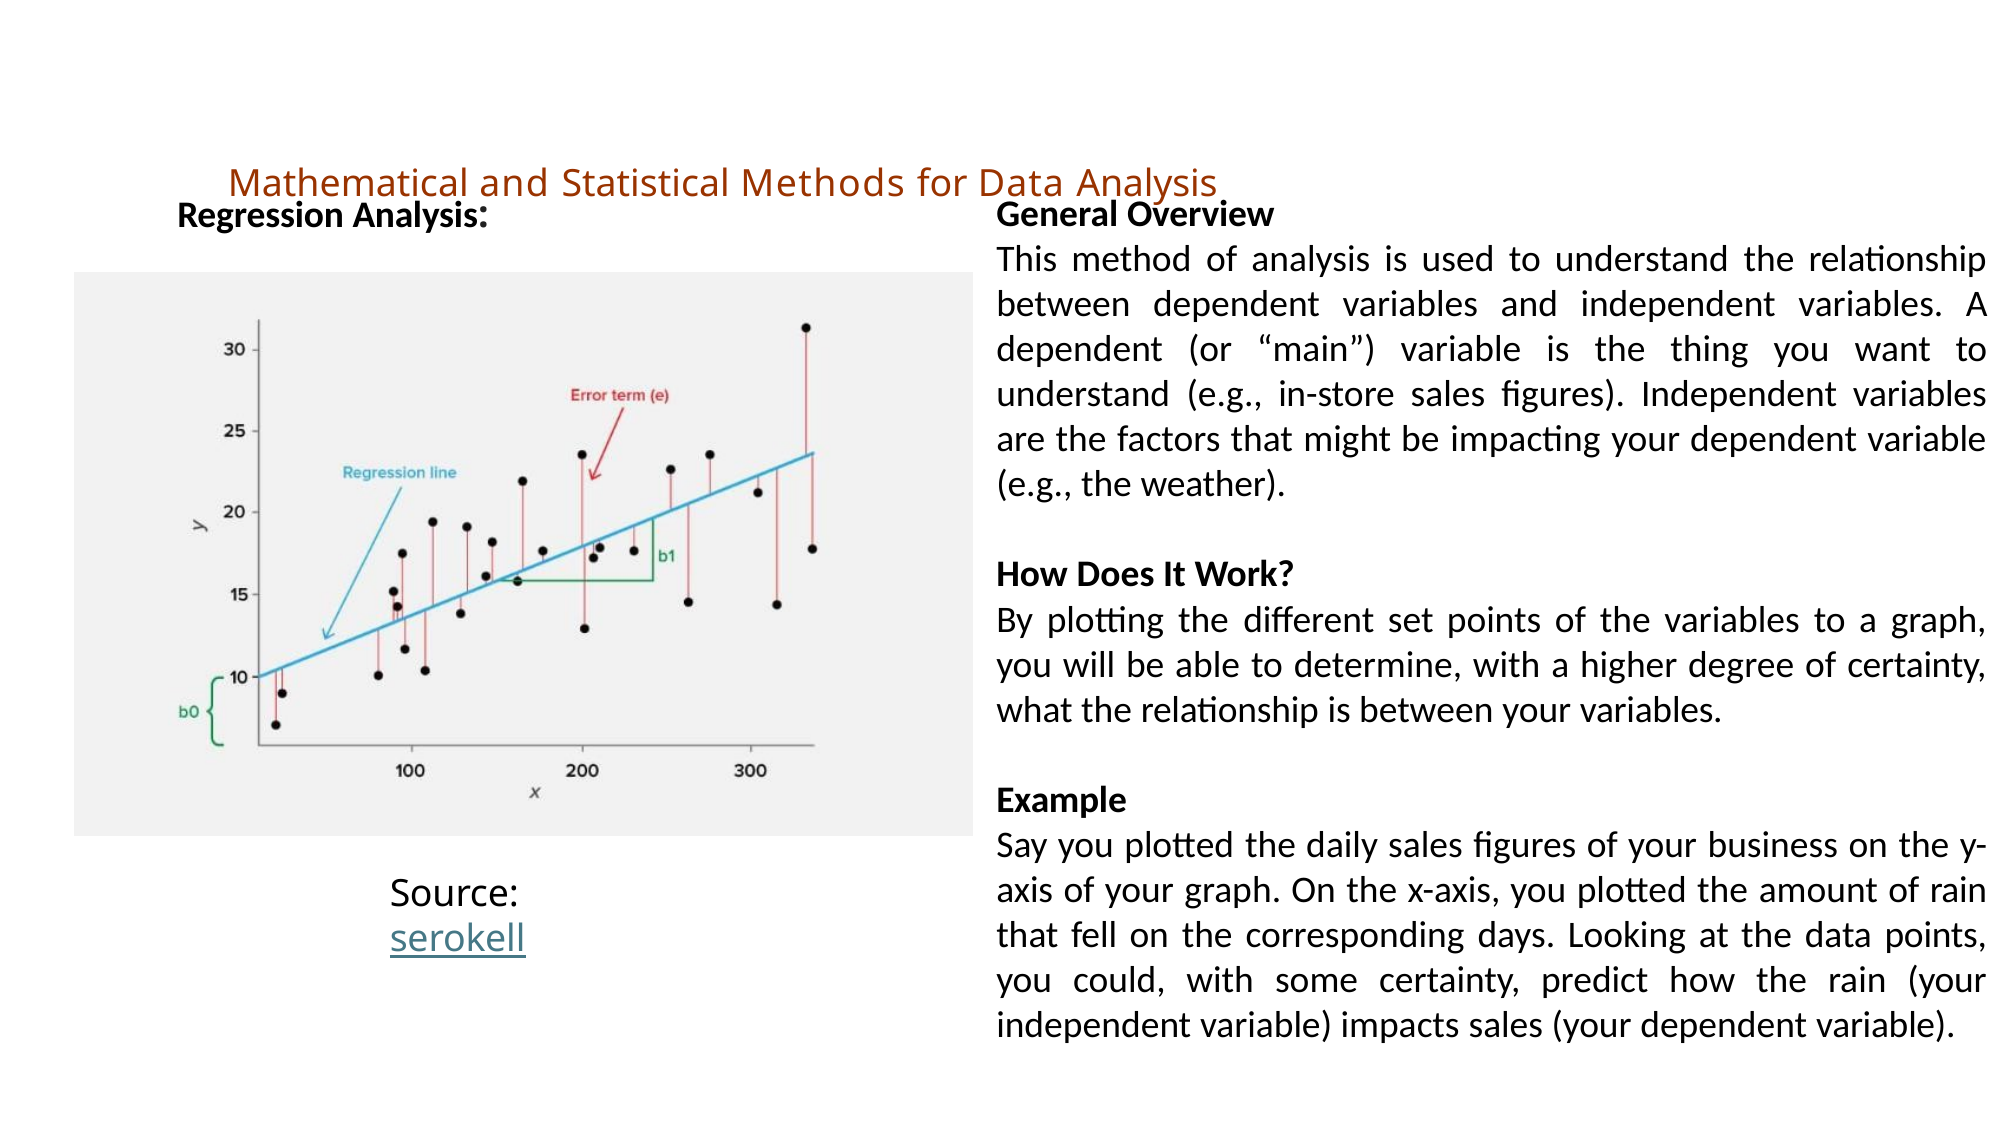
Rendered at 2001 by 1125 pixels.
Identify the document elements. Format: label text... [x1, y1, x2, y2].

title Mathematical and Statistical Methods for Data Analysis [137, 61, 1863, 276]
text_box How Does It Work? By plotting the different set points of the variables to a graph, you will be able to determine, with a higher degree of certainty, what the relationship is between your variables. [994, 547, 1987, 730]
text_box Example Say you plotted the daily sales figures of your business on the y- axis of your graph. On the x-axis, you plotted the amount of rain that fell on the corresponding days. Looking at the data points, you could, with some certainty, predict how the rain (your independent variable) impacts sales (your dependent variable). [994, 772, 1988, 1045]
picture [74, 272, 973, 837]
text_box Source: serokell [387, 867, 657, 966]
text_box General Overview This method of analysis is used to understand the relationship between dependent variables and independent variables. A dependent (or “main”) variable is the thing you want to understand (e.g., in-store sales figures). Independent variables are the factors that might be impacting your dependent variable (e.g., the weather). [994, 187, 1988, 505]
